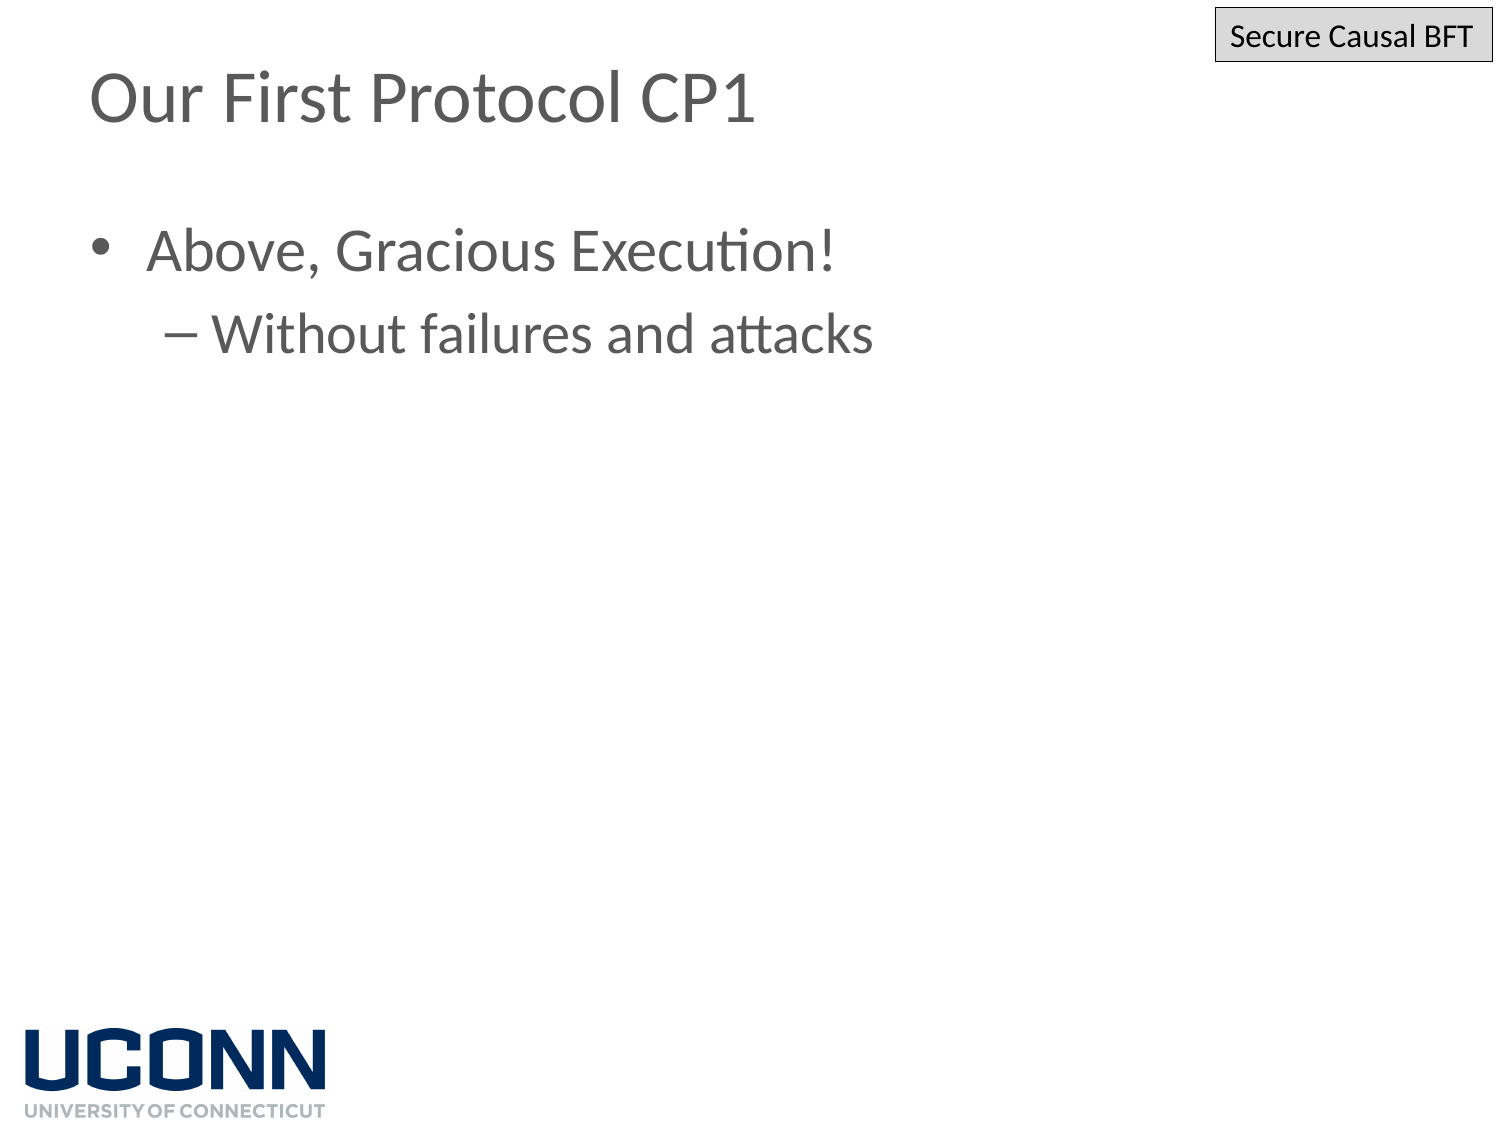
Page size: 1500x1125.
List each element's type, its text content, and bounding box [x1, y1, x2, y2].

picture [25, 1028, 325, 1118]
title Our First Protocol CP1 [75, 40, 1425, 172]
list Above, Gracious Execution! Without failures and attacks [75, 201, 1425, 940]
text_box Secure Causal BFT [1215, 7, 1493, 62]
